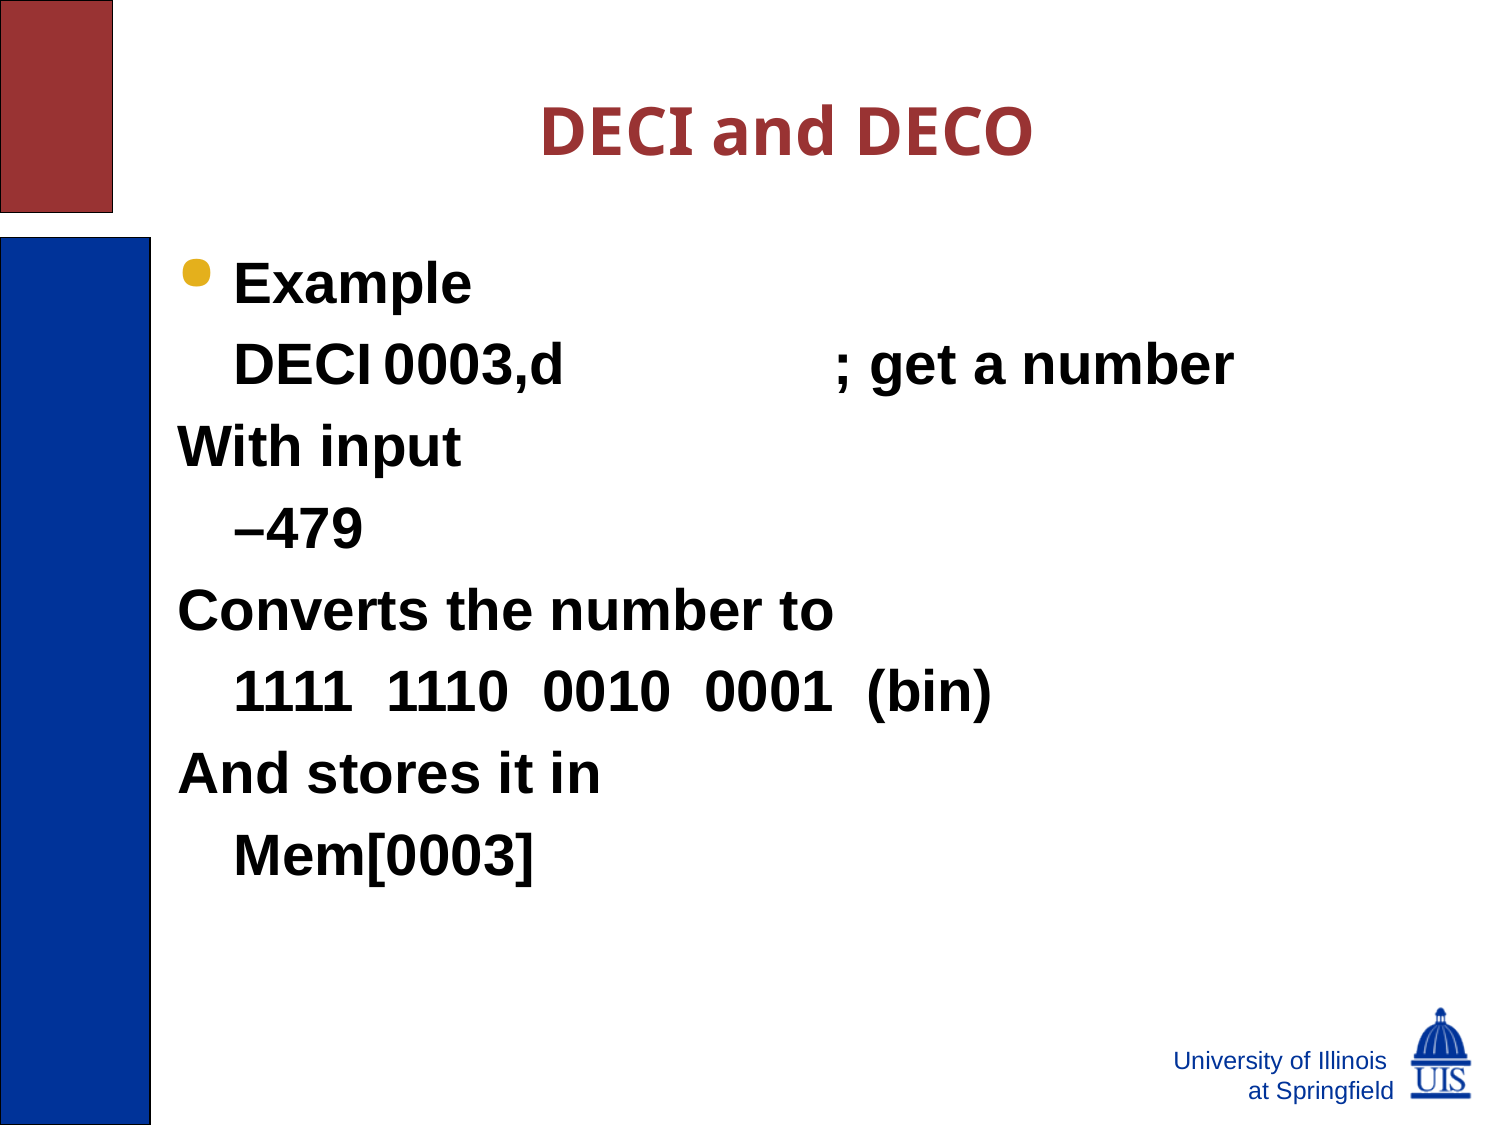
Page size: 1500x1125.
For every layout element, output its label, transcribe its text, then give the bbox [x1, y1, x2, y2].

picture [1409, 1006, 1473, 1102]
list Example DECI 0003,d ; get a number With input –479 Converts the number to 1111 1110 0010 0001 (bin) And stores it in Mem[0003] [162, 237, 1425, 1005]
title DECI and DECO [150, 45, 1425, 213]
